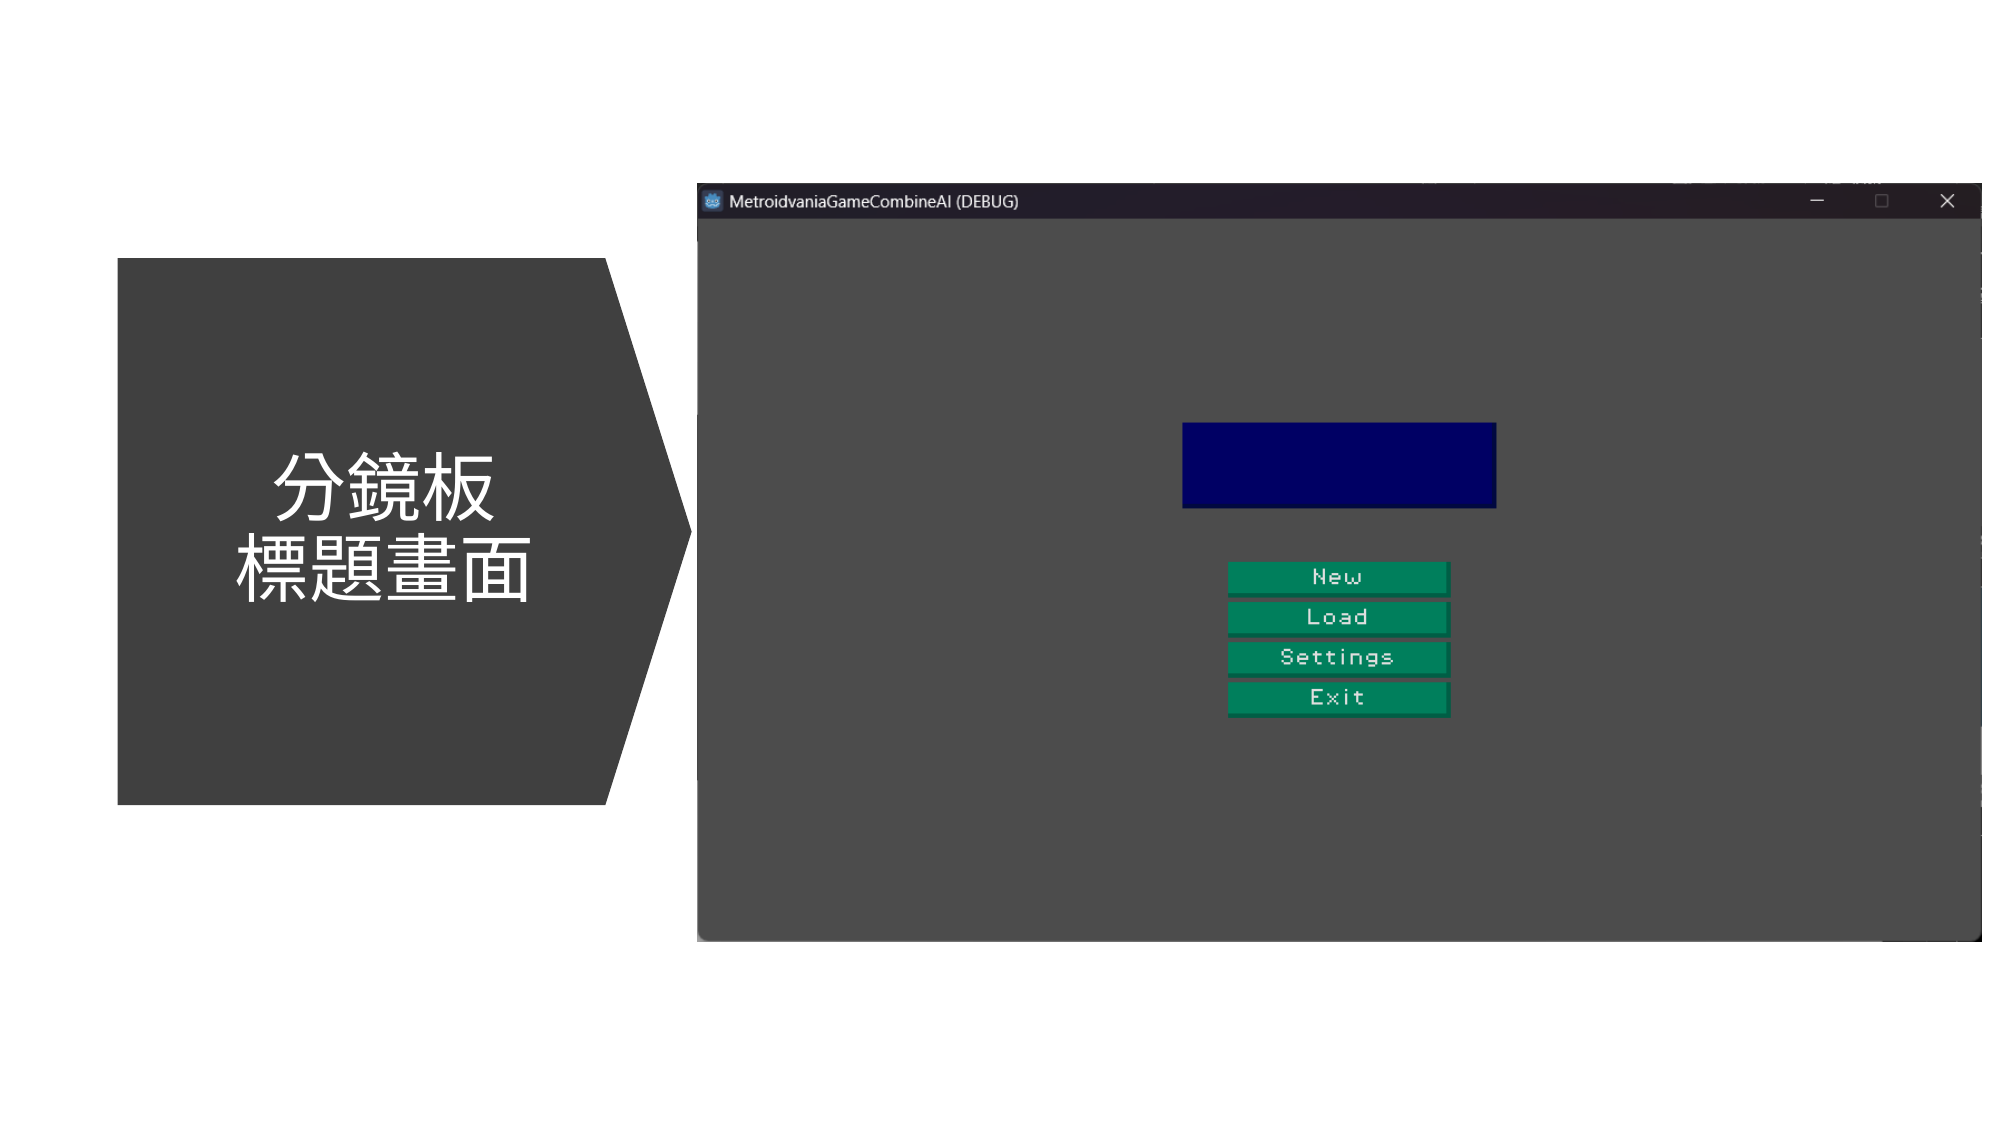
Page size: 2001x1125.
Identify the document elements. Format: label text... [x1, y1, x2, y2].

title 分鏡板 標題畫面 [168, 322, 601, 741]
text_box [116, 256, 694, 807]
picture [696, 182, 1983, 943]
